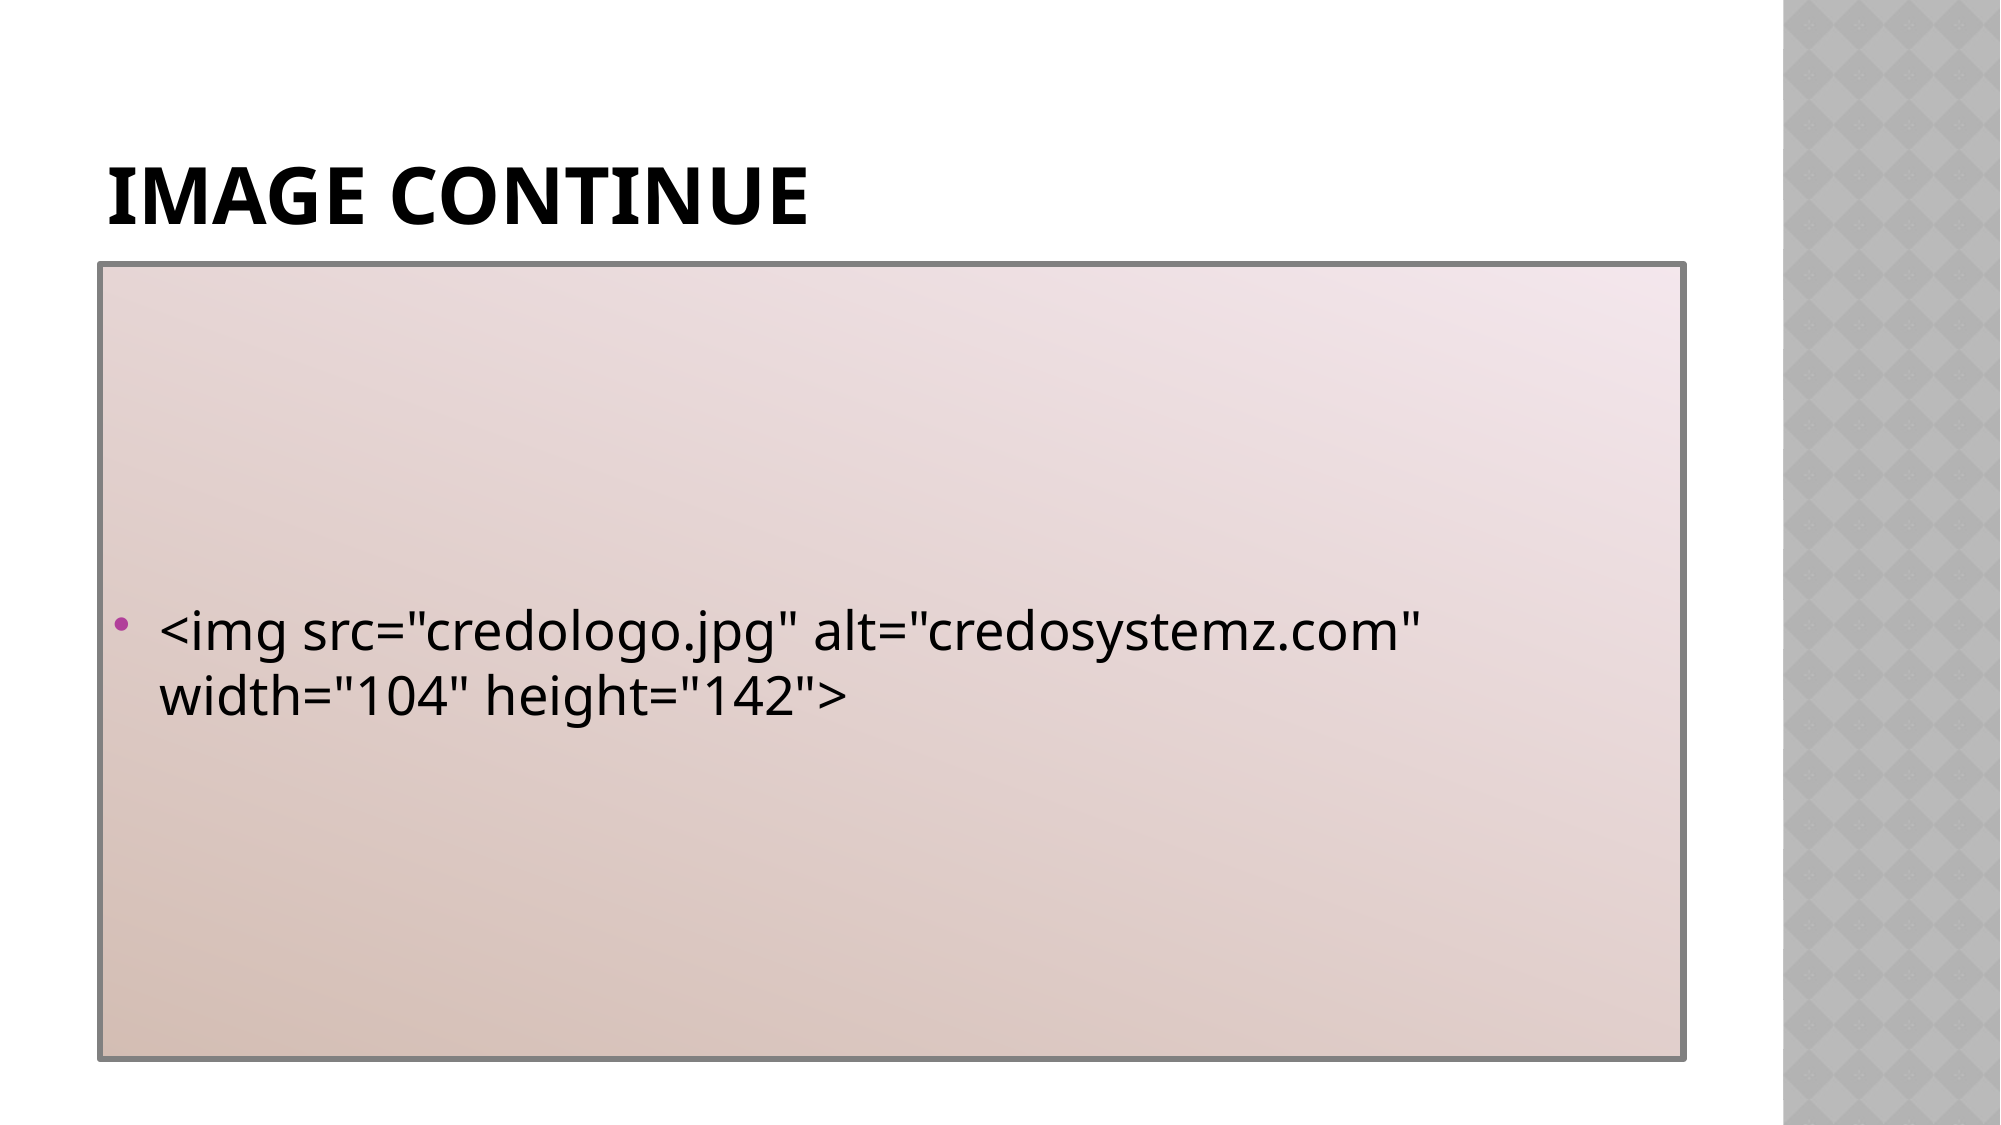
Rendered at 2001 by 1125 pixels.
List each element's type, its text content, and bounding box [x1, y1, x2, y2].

title Image continue [99, 52, 1684, 240]
list <img src="credologo.jpg" alt="credosystemz.com" width="104" height="142"> [97, 261, 1687, 1062]
